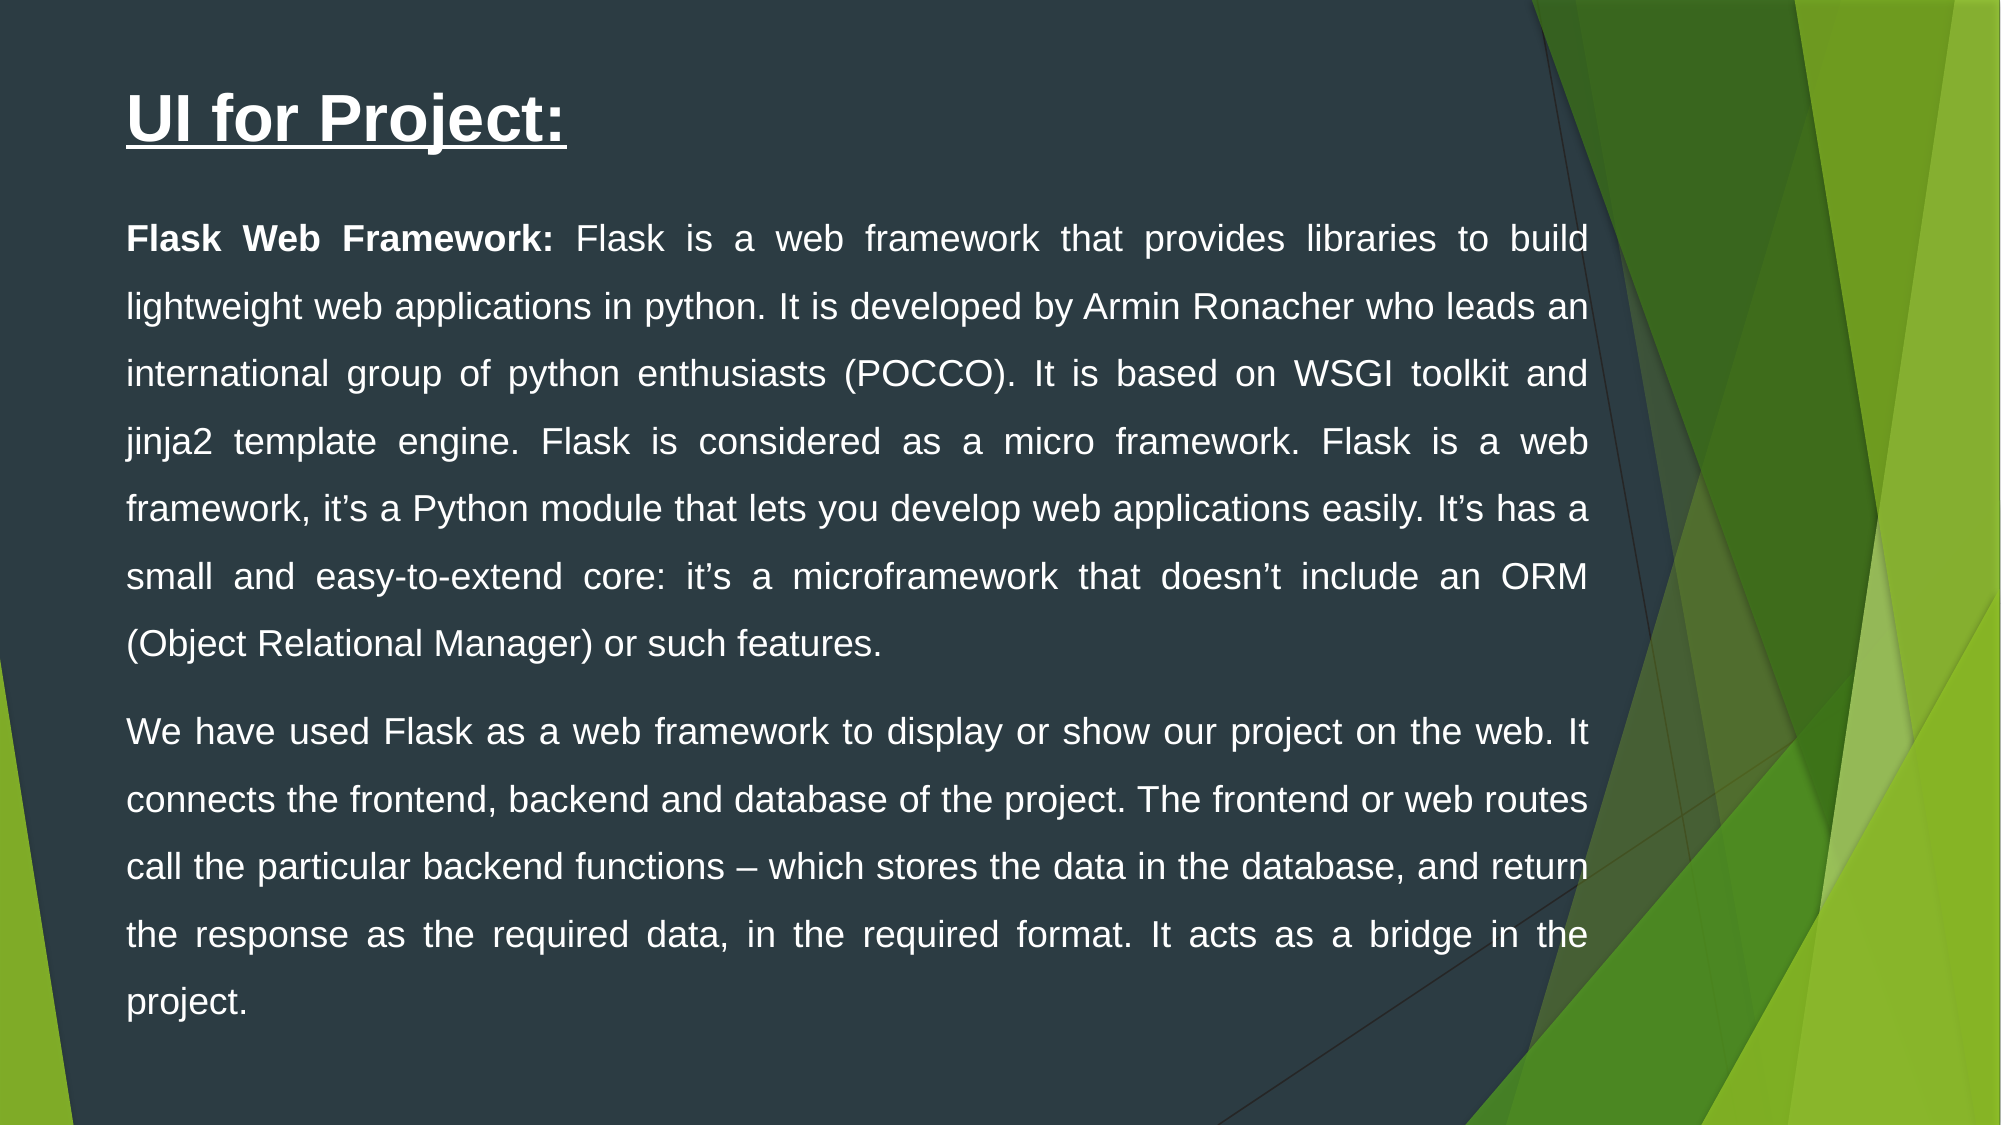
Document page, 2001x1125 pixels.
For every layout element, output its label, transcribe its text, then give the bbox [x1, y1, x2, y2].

list Flask Web Framework: Flask is a web framework that provides libraries to build lightweight web applications in python. It is developed by Armin Ronacher who leads an international group of python enthusiasts (POCCO). It is based on WSGI toolkit and jinja2 template engine. Flask is considered as a micro framework. Flask is a web framework, it’s a Python module that lets you develop web applications easily. It’s has a small and easy-to-extend core: it’s a microframework that doesn’t include an ORM (Object Relational Manager) or such features. We have used Flask as a web framework to display or show our project on the web. It connects the frontend, backend and database of the project. The frontend or web routes call the particular backend functions – which stores the data in the database, and return the response as the required data, in the required format. It acts as a bridge in the project. [111, 184, 1605, 1090]
title UI for Project: [111, 67, 1522, 184]
